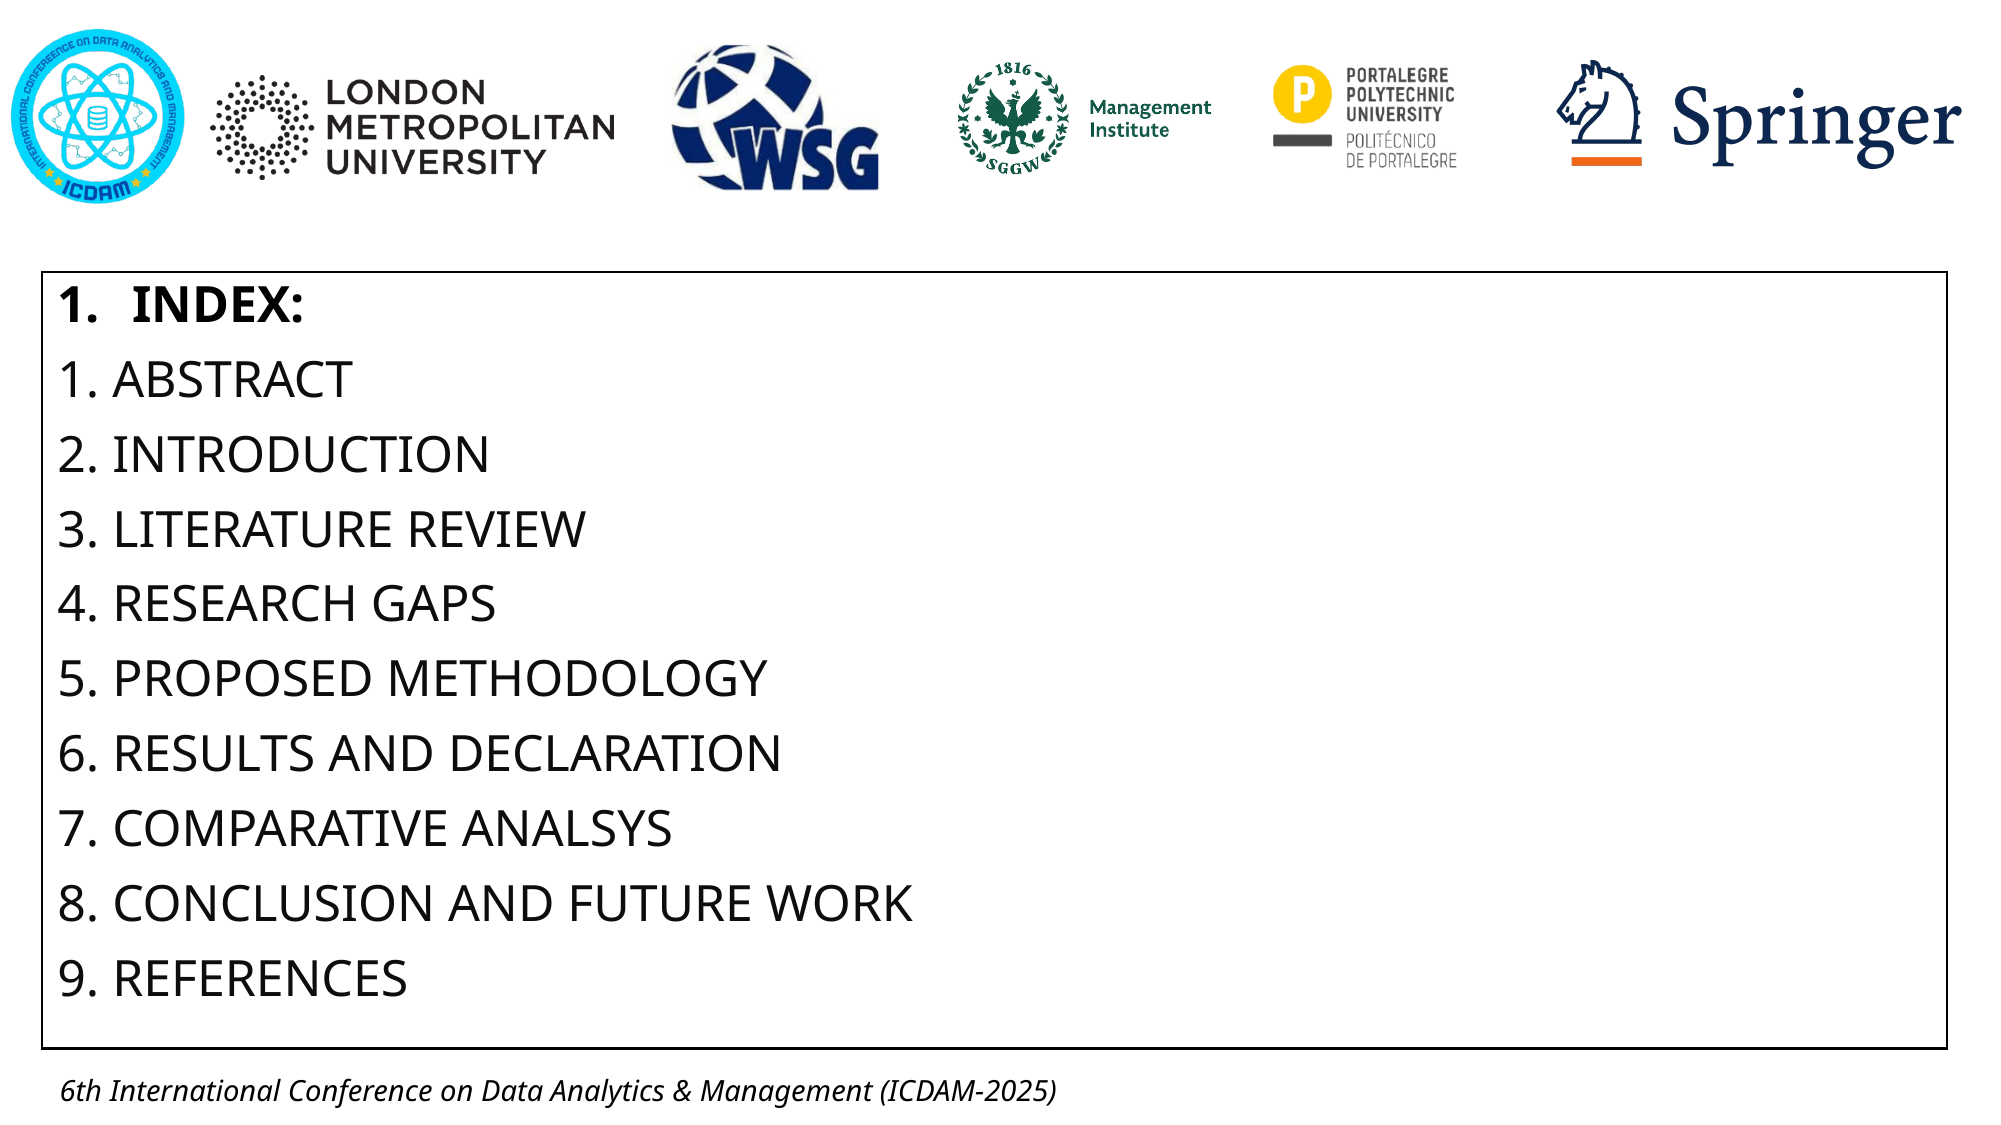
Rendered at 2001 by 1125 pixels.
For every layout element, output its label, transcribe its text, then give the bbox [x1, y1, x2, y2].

picture [946, 58, 1222, 184]
picture [9, 29, 186, 207]
picture [1535, 52, 1983, 177]
picture [1263, 26, 1471, 209]
footer 6th International Conference on Data Analytics & Management (ICDAM-2025) [44, 1059, 1961, 1120]
picture [210, 75, 614, 180]
picture [666, 26, 894, 218]
subtitle INDEX: 1. ABSTRACT 2. INTRODUCTION 3. LITERATURE REVIEW 4. RESEARCH GAPS 5. PROPOSED METHODOLOGY 6. RESULTS AND DECLARATION 7. COMPARATIVE ANALSYS 8. CONCLUSION AND FUTURE WORK 9. REFERENCES [41, 271, 1948, 1050]
